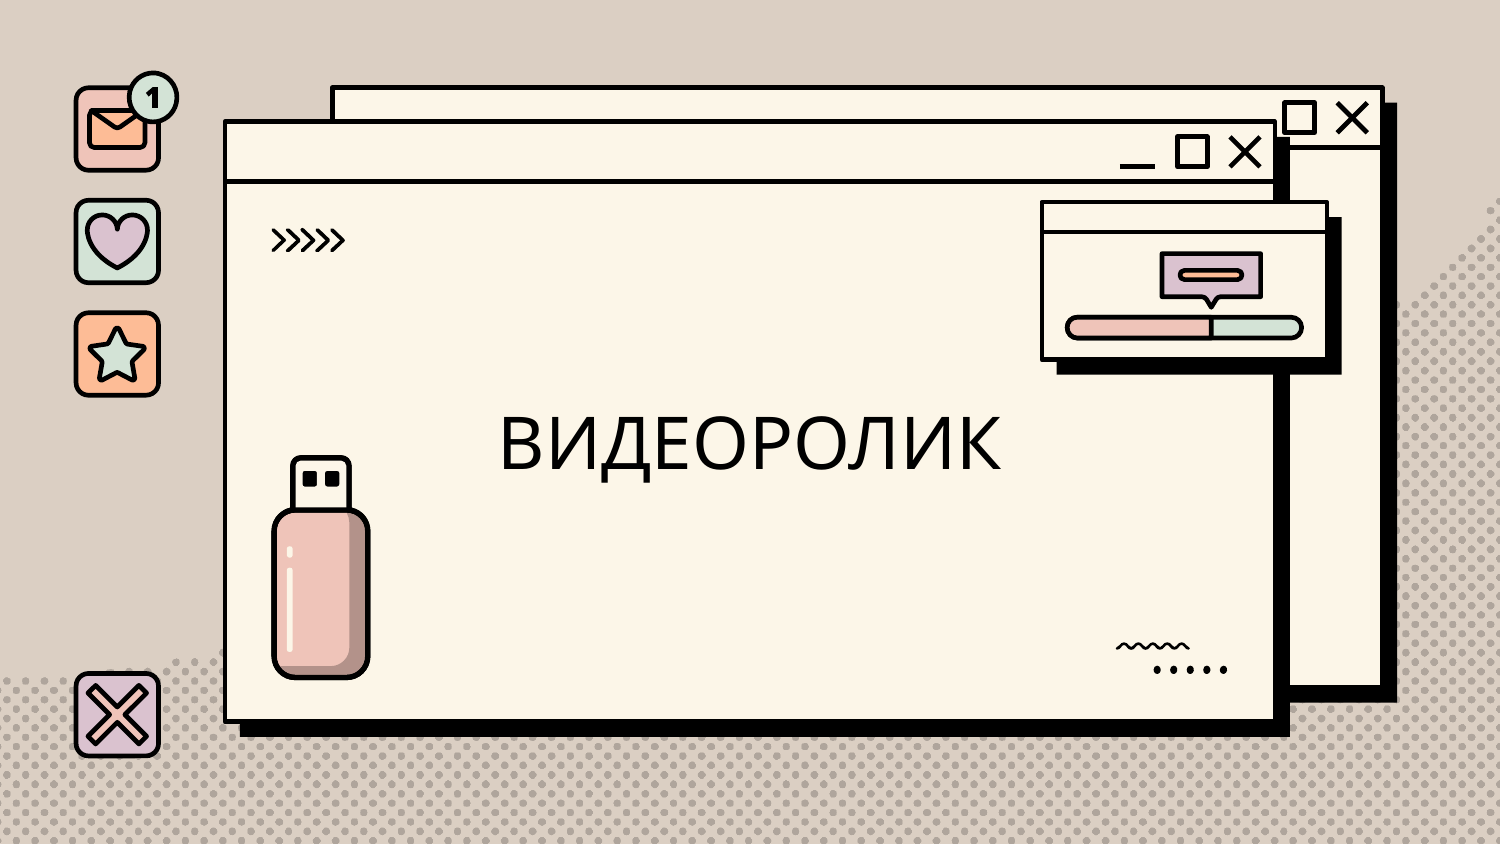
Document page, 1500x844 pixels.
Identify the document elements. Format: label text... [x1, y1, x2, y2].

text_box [75, 72, 180, 171]
text_box [315, 228, 330, 252]
text_box [271, 228, 287, 252]
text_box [1041, 201, 1342, 375]
text_box [1203, 665, 1211, 674]
title ВИДЕОРОЛИК [337, 381, 1163, 495]
text_box [1219, 665, 1228, 674]
text_box [285, 228, 301, 252]
text_box [330, 228, 345, 252]
text_box [1186, 665, 1194, 674]
text_box [1170, 665, 1178, 674]
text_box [75, 199, 159, 283]
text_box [271, 454, 371, 681]
text_box [300, 227, 316, 252]
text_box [75, 312, 159, 396]
text_box [1115, 642, 1190, 650]
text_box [66, 663, 169, 766]
text_box [1153, 665, 1161, 674]
